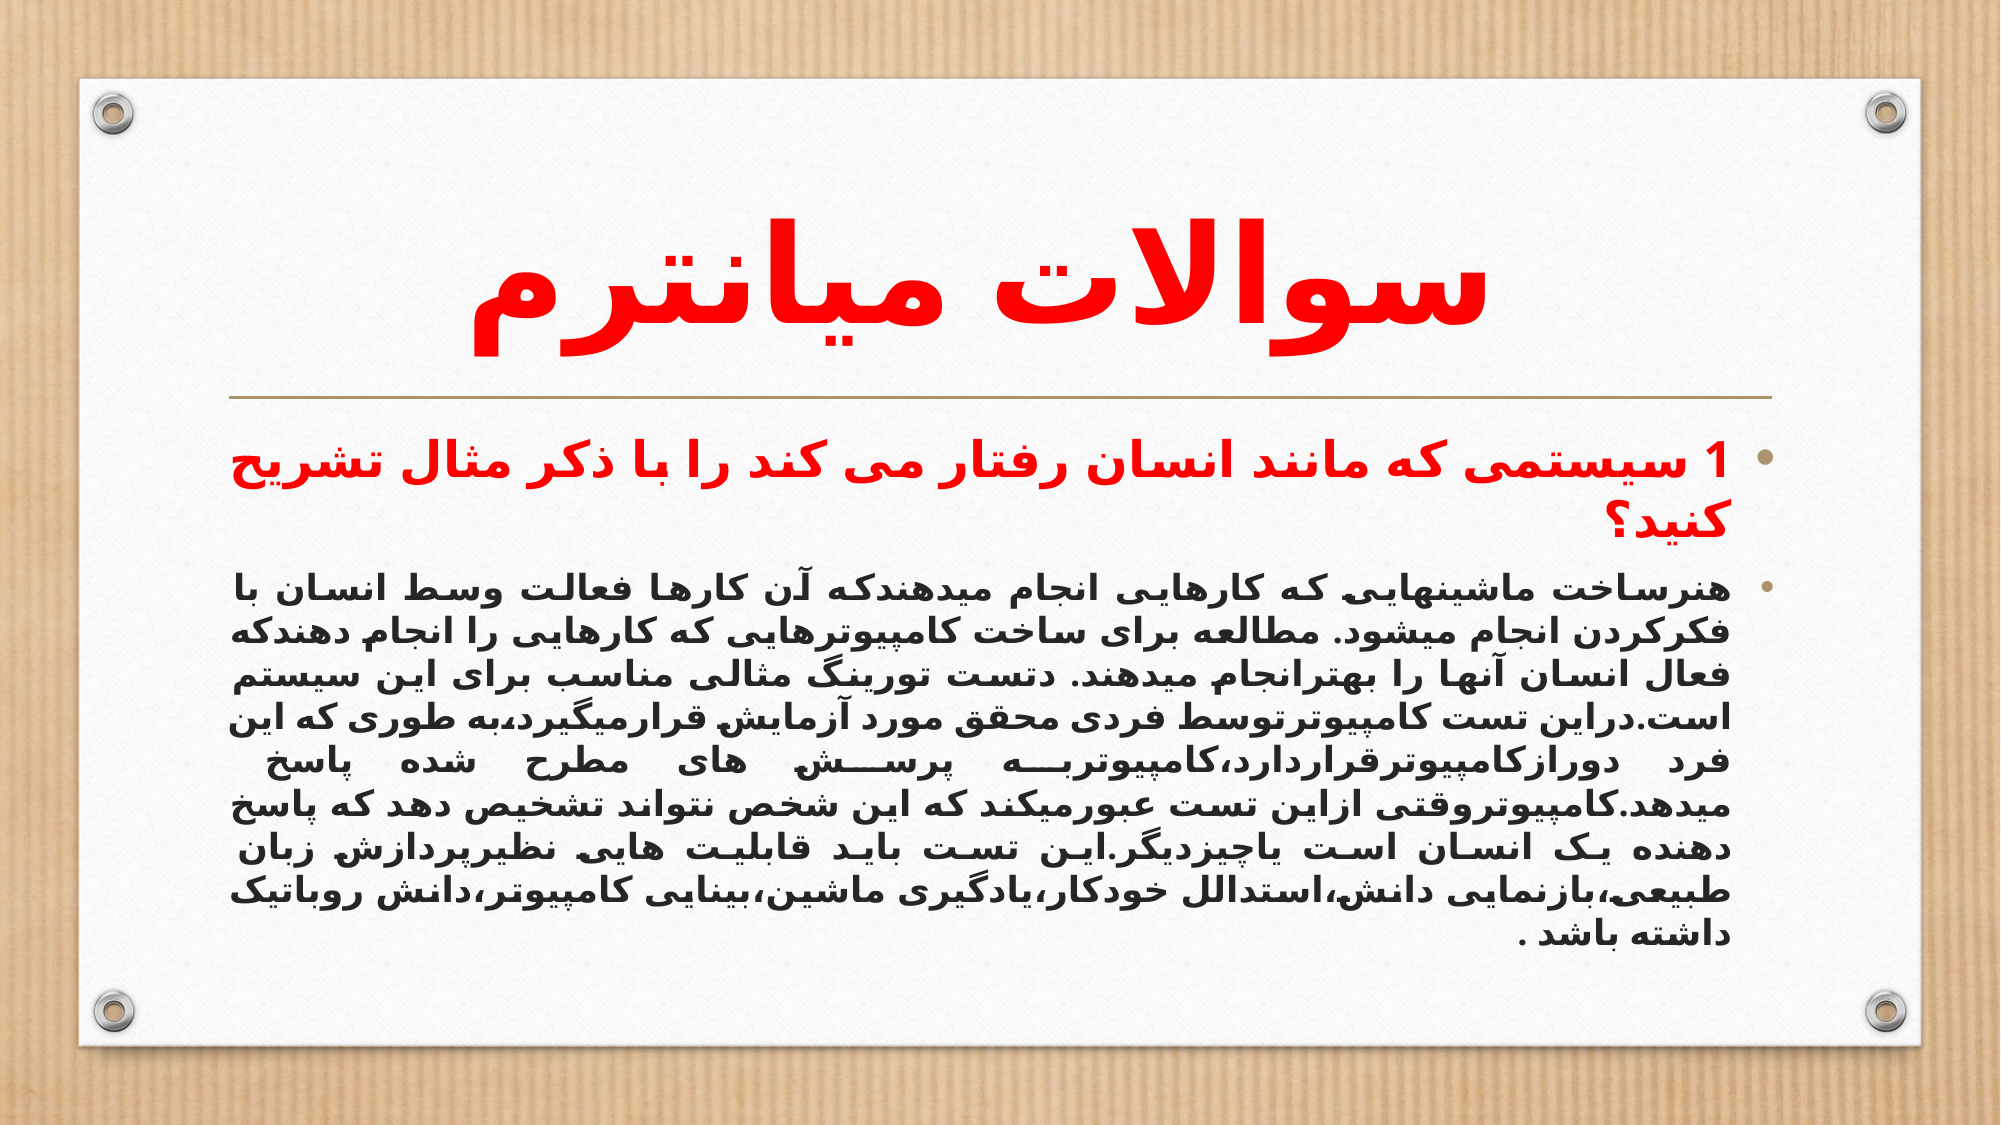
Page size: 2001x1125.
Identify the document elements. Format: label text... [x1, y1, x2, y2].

title سوالات میانترم [212, 161, 1788, 375]
list 1 سیستمی که مانند انسان رفتار می کند را با ذکر مثال تشریح کنید؟ هنرساخت ماشینهایی که کارهایی انجام میدهندکه آن کارها فعالت وسط انسان با فکرکردن انجام میشود. مطالعه برای ساخت کامپیوترهایی که کارهایی را انجام دهندکه فعال انسان آنها را بهترانجام میدهند. دتست تورینگ مثالی مناسب برای این سیستم است.دراین تست کامپیوترتوسط فردی محقق مورد آزمایش قرارمیگیرد،به طوری که این فرد دورازکامپیوترقراردارد،کامپیوتربه پرسش های مطرح شده پاسخ میدهد.کامپیوتروقتی ازاین تست عبورمیکند که این شخص نتواند تشخیص دهد که پاسخ دهنده یک انسان است یاچیزدیگر.این تست باید قابلیت هایی نظیرپردازش زبان طبیعی،بازنمایی دانش،استدالل خودکار،یادگیری ماشین،بینایی کامپیوتر،دانش روباتیک داشته باشد . [212, 419, 1788, 964]
picture [0, 0, 2001, 1125]
